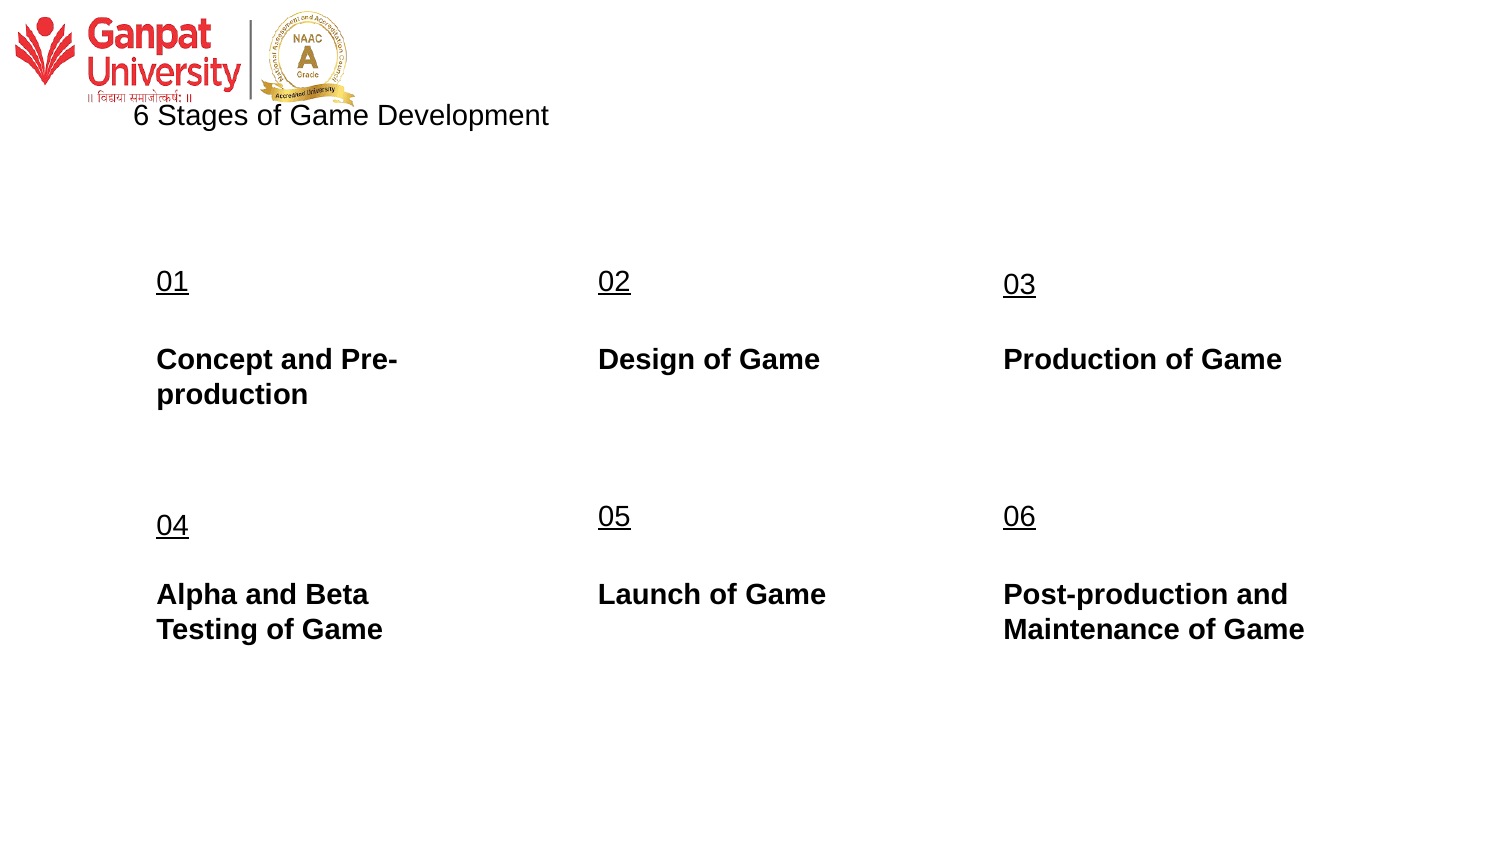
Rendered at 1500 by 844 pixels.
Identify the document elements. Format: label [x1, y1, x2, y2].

title [583, 243, 704, 317]
picture [15, 12, 355, 107]
subtitle [583, 560, 938, 672]
subtitle [141, 560, 476, 672]
title [583, 478, 704, 552]
subtitle [583, 325, 917, 437]
title [988, 246, 1109, 320]
subtitle [988, 560, 1425, 672]
title [988, 478, 1109, 552]
title [141, 487, 262, 560]
subtitle [988, 325, 1413, 437]
title [141, 243, 262, 317]
subtitle [141, 325, 476, 437]
title [118, 81, 1382, 176]
